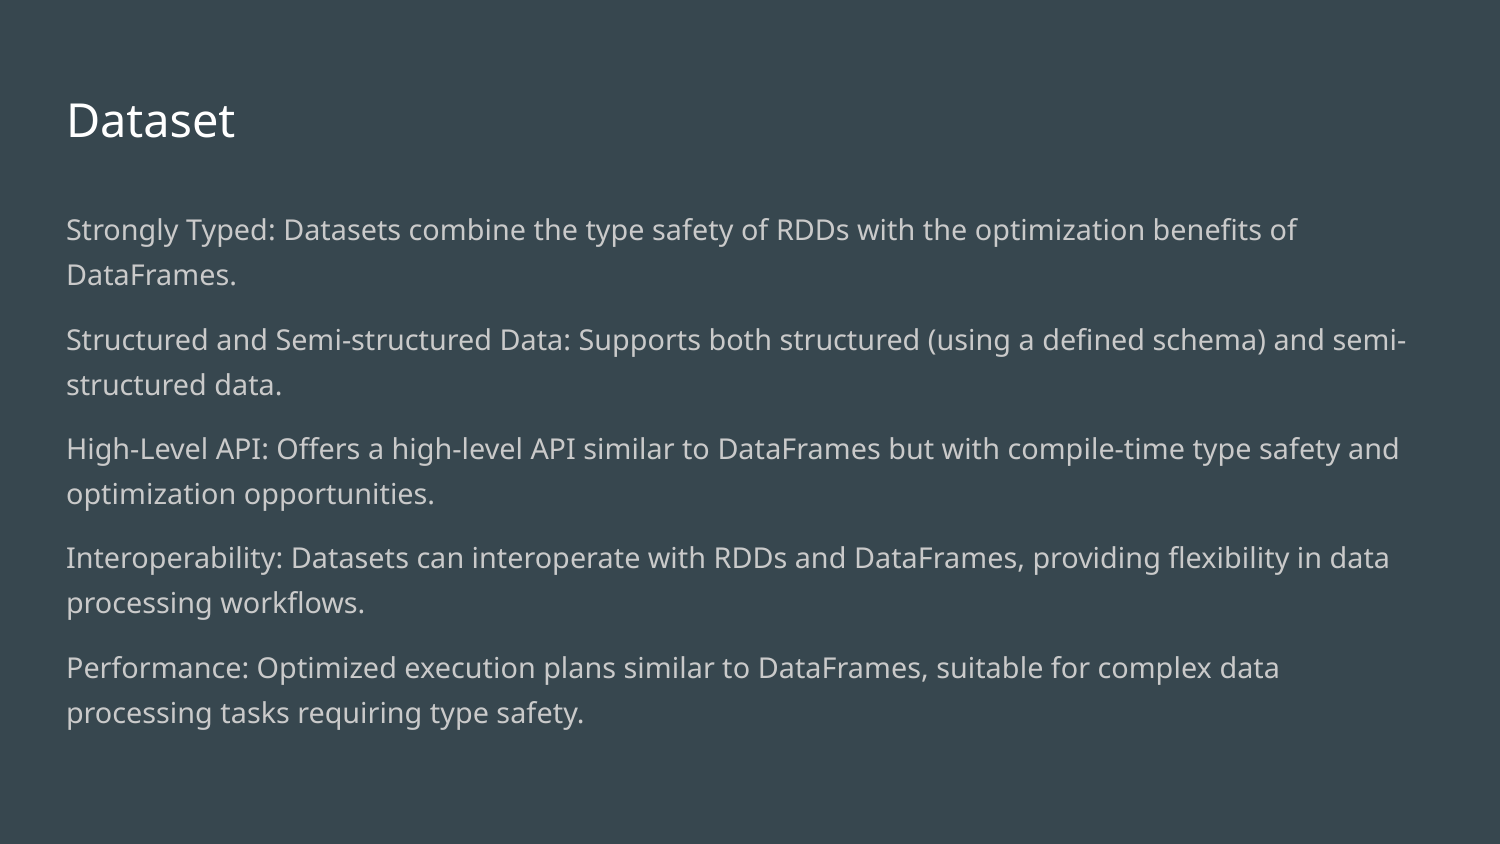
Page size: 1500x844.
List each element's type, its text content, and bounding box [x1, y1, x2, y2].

title Dataset [51, 72, 1449, 167]
list Strongly Typed: Datasets combine the type safety of RDDs with the optimization benefits of DataFrames. Structured and Semi-structured Data: Supports both structured (using a defined schema) and semi-structured data. High-Level API: Offers a high-level API similar to DataFrames but with compile-time type safety and optimization opportunities. Interoperability: Datasets can interoperate with RDDs and DataFrames, providing flexibility in data processing workflows. Performance: Optimized execution plans similar to DataFrames, suitable for complex data processing tasks requiring type safety. [51, 189, 1449, 750]
